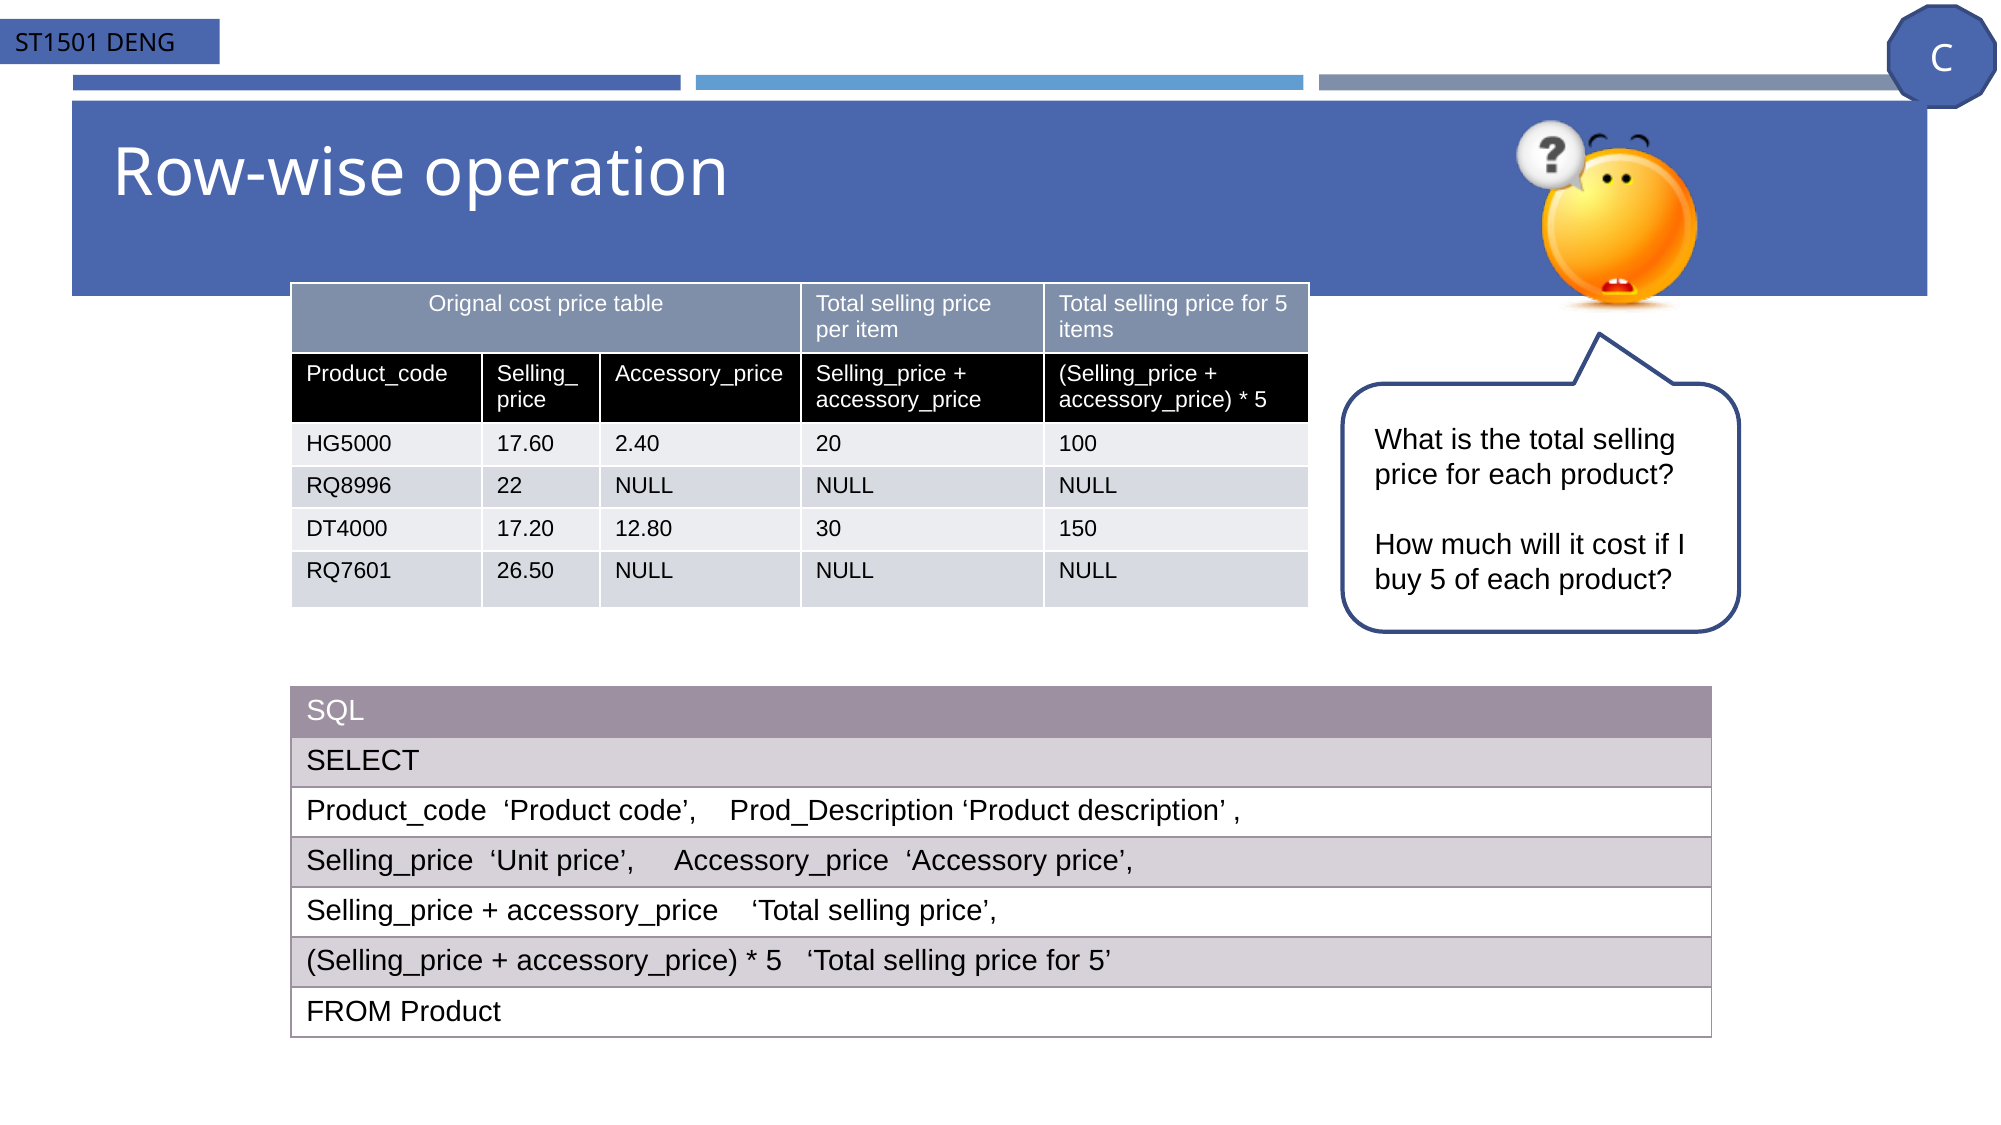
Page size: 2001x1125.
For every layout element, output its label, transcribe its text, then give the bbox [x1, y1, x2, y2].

table_header Total selling price per item [802, 284, 1043, 352]
table_cell FROM Product [292, 988, 1711, 1036]
table_cell 20 [802, 424, 1043, 465]
picture [1512, 115, 1713, 317]
table_header SQL [292, 688, 1711, 736]
table_cell Accessory_price [601, 354, 800, 422]
title Row-wise operation [97, 49, 1908, 217]
table_header Orignal cost price table [292, 284, 800, 352]
text_box [1340, 331, 1740, 634]
table_cell 26.50 [483, 552, 599, 607]
table_cell NULL [802, 467, 1043, 507]
table_cell NULL [1045, 552, 1308, 607]
table_cell 12.80 [601, 509, 800, 550]
table_cell DT4000 [292, 509, 481, 550]
table_cell Product_code ‘Product code’, Prod_Description ‘Product description’ , [292, 788, 1711, 836]
table_cell NULL [601, 552, 800, 607]
table_cell 2.40 [601, 424, 800, 465]
table_cell 30 [802, 509, 1043, 550]
table_cell Product_code [292, 354, 481, 422]
table_cell 150 [1045, 509, 1308, 550]
table_cell RQ8996 [292, 467, 481, 507]
table_cell NULL [802, 552, 1043, 607]
table_cell Selling_price ‘Unit price’, Accessory_price ‘Accessory price’, [292, 838, 1711, 886]
table_cell Selling_price + accessory_price [802, 354, 1043, 422]
table_cell RQ7601 [292, 552, 481, 607]
table_cell HG5000 [292, 424, 481, 465]
text_box What is the total selling price for each product? How much will it cost if I buy 5 of each product? [1359, 413, 1750, 603]
table_cell (Selling_price + accessory_price) * 5 ‘Total selling price for 5’ [292, 938, 1711, 986]
table_cell NULL [601, 467, 800, 507]
table_cell (Selling_price + accessory_price) * 5 [1045, 354, 1308, 422]
table_header Total selling price for 5 items [1045, 284, 1308, 352]
table_cell 17.20 [483, 509, 599, 550]
table_cell Selling_price [483, 354, 599, 422]
table_cell 100 [1045, 424, 1308, 465]
table_cell 17.60 [483, 424, 599, 465]
table_cell NULL [1045, 467, 1308, 507]
table_cell Selling_price + accessory_price ‘Total selling price’, [292, 888, 1711, 936]
table_cell SELECT [292, 738, 1711, 786]
table_cell 22 [483, 467, 599, 507]
